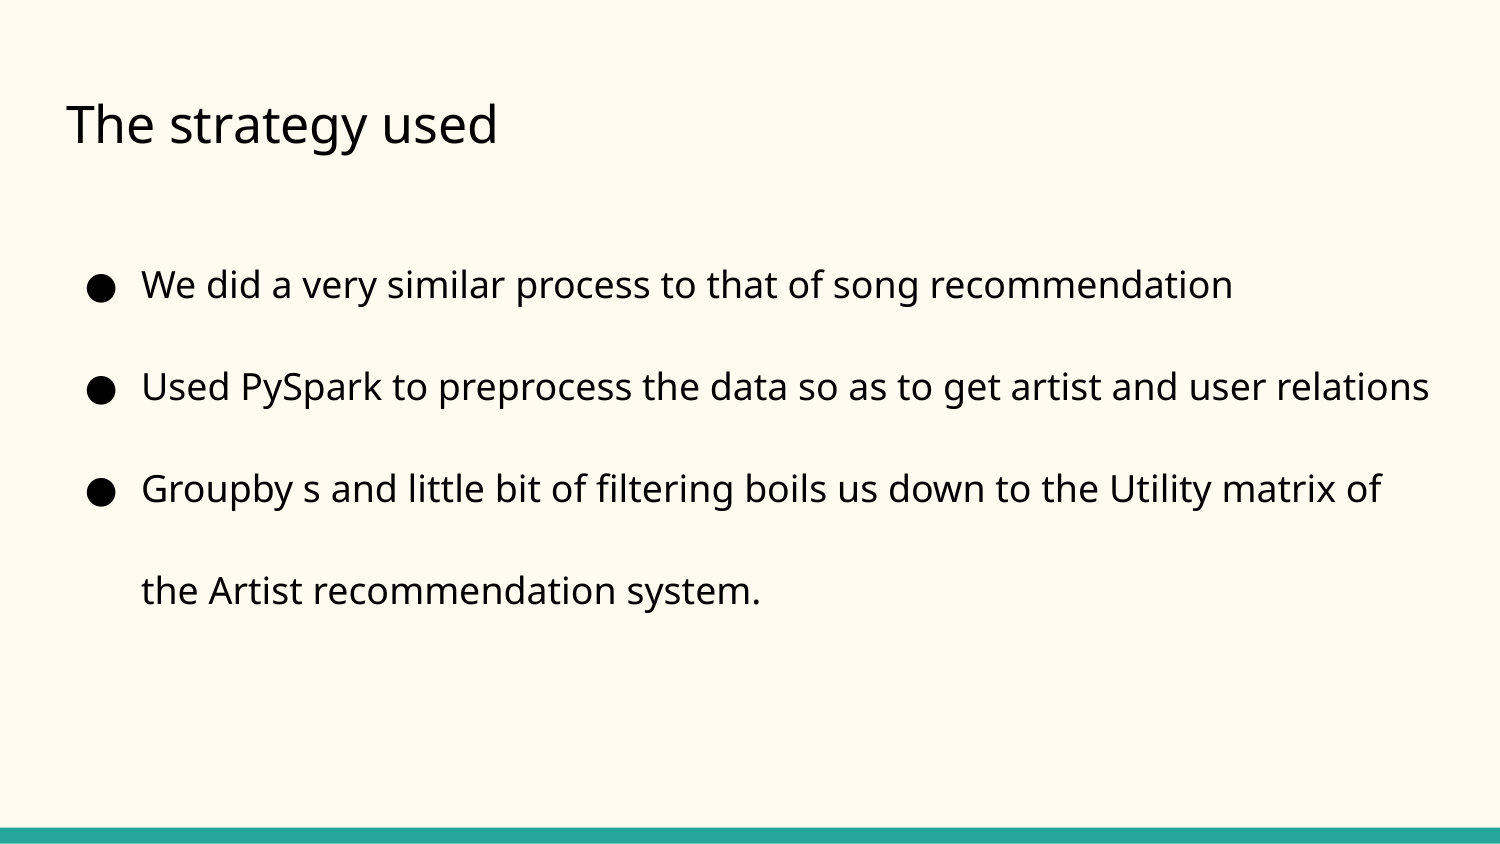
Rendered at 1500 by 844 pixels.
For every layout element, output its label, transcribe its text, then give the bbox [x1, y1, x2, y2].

title The strategy used [51, 72, 1449, 174]
list We did a very similar process to that of song recommendation Used PySpark to preprocess the data so as to get artist and user relations Groupby s and little bit of filtering boils us down to the Utility matrix of the Artist recommendation system. [51, 192, 1449, 750]
